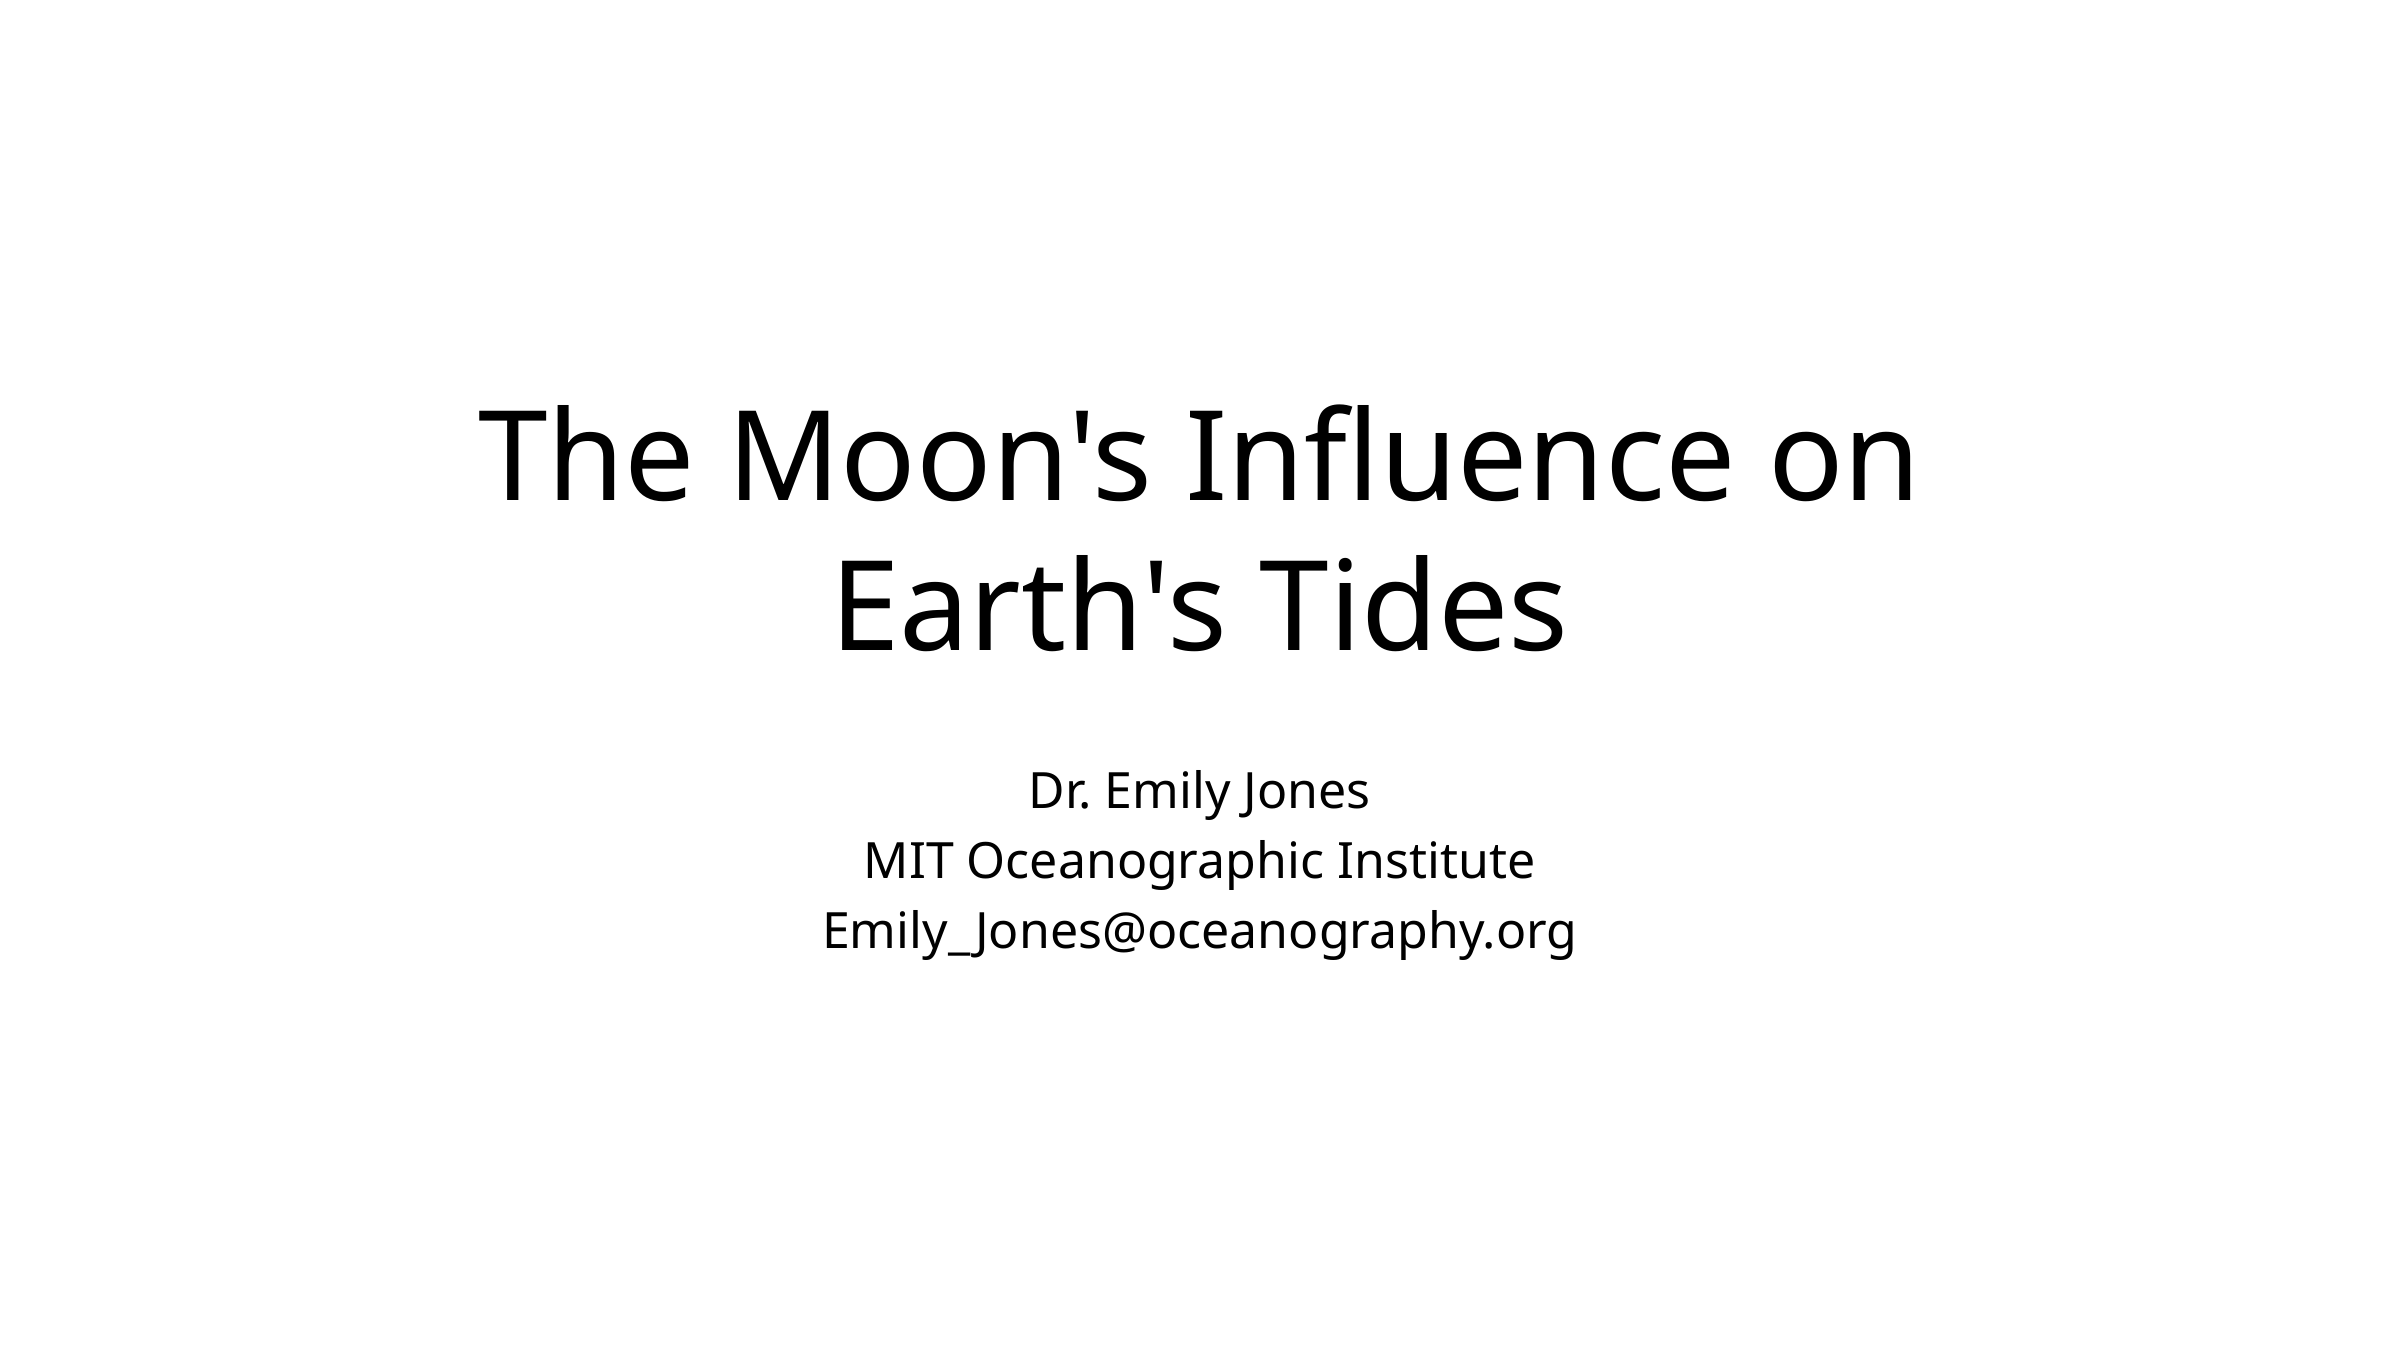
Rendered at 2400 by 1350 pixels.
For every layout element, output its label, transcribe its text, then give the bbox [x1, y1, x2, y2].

title The Moon's Influence on Earth's Tides [450, 329, 1950, 721]
subtitle Dr. Emily Jones MIT Oceanographic Institute Emily_Jones@oceanography.org [450, 750, 1950, 1023]
